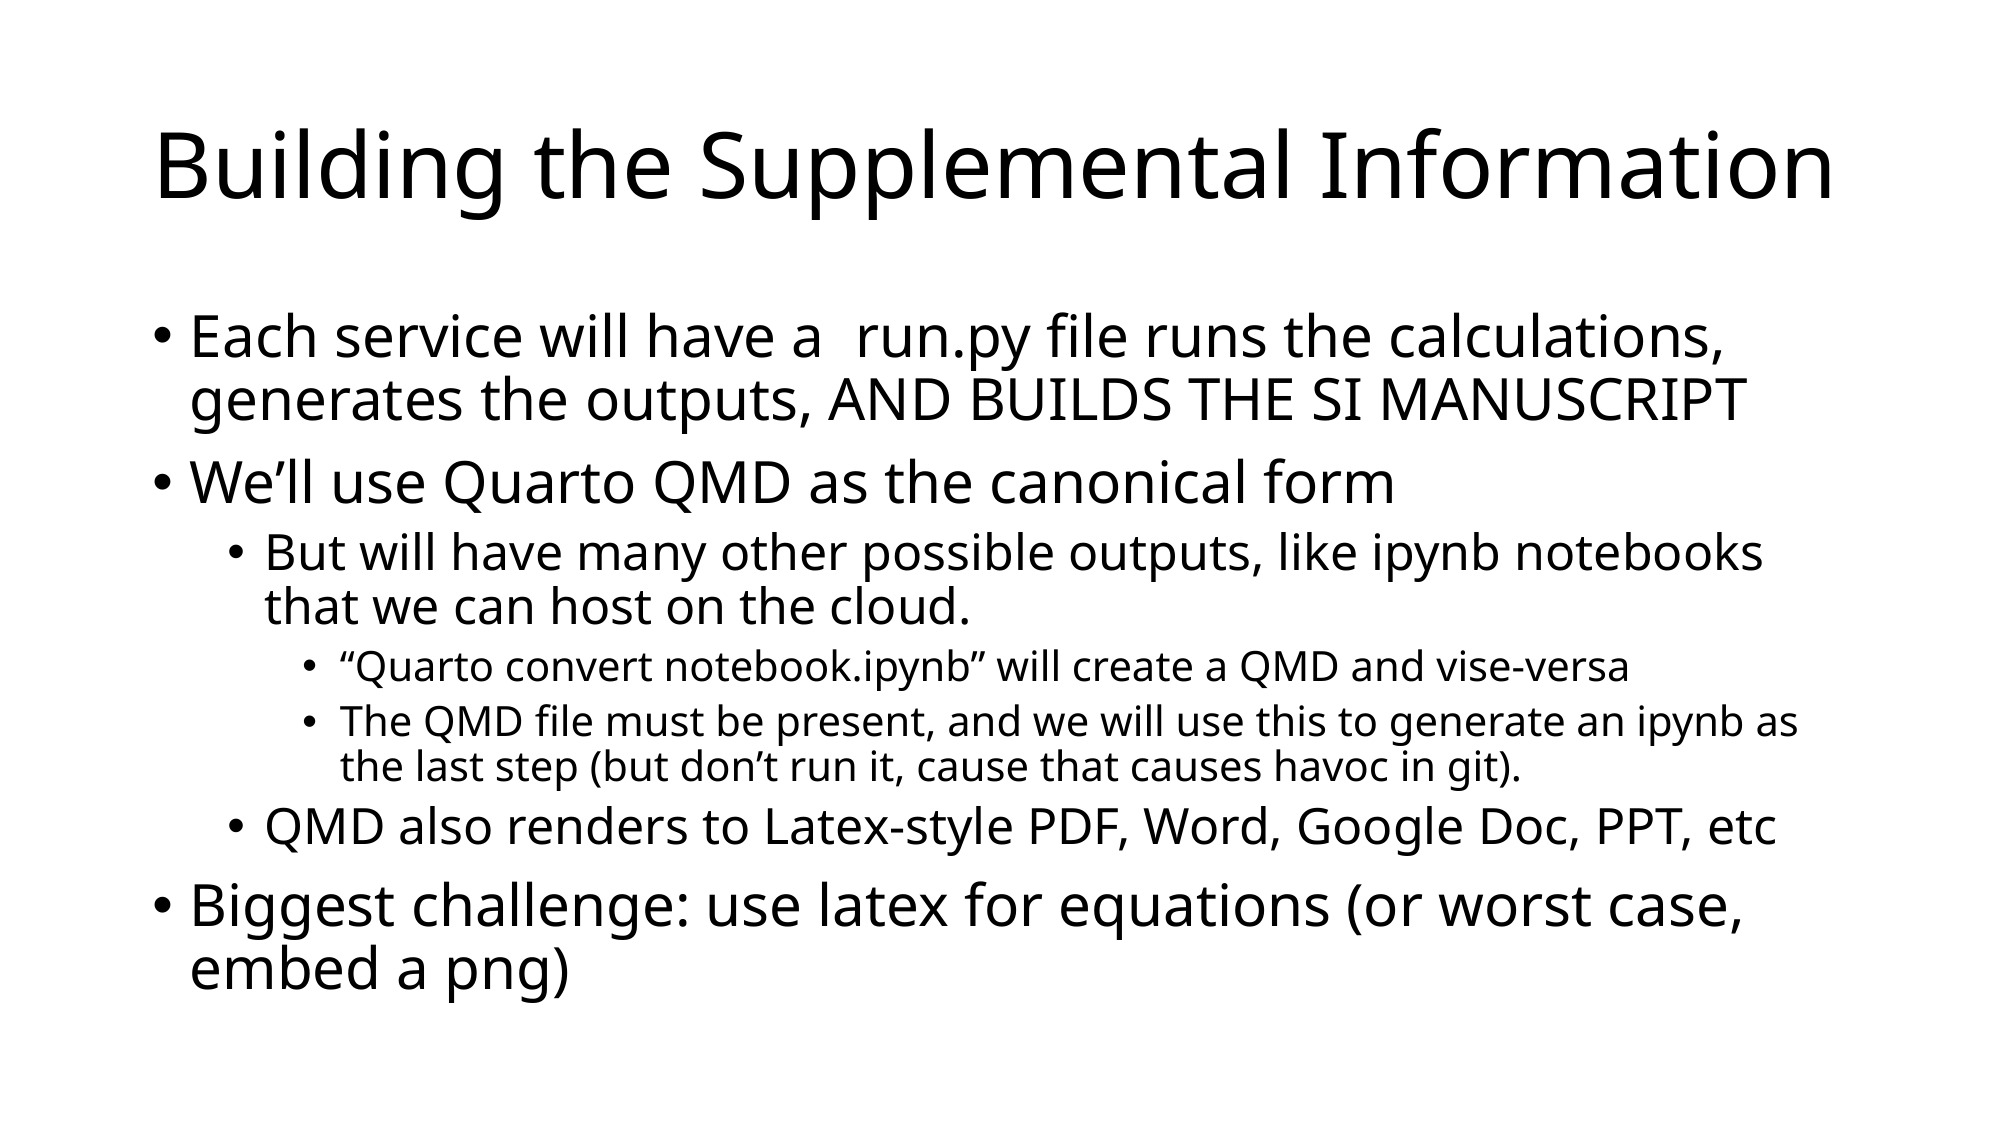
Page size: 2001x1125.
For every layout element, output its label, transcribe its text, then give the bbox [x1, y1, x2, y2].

title Building the Supplemental Information [137, 59, 1863, 278]
list Each service will have a run.py file runs the calculations, generates the outputs, AND BUILDS THE SI MANUSCRIPT We’ll use Quarto QMD as the canonical form But will have many other possible outputs, like ipynb notebooks that we can host on the cloud. “Quarto convert notebook.ipynb” will create a QMD and vise-versa The QMD file must be present, and we will use this to generate an ipynb as the last step (but don’t run it, cause that causes havoc in git). QMD also renders to Latex-style PDF, Word, Google Doc, PPT, etc Biggest challenge: use latex for equations (or worst case, embed a png) [137, 299, 1863, 1014]
